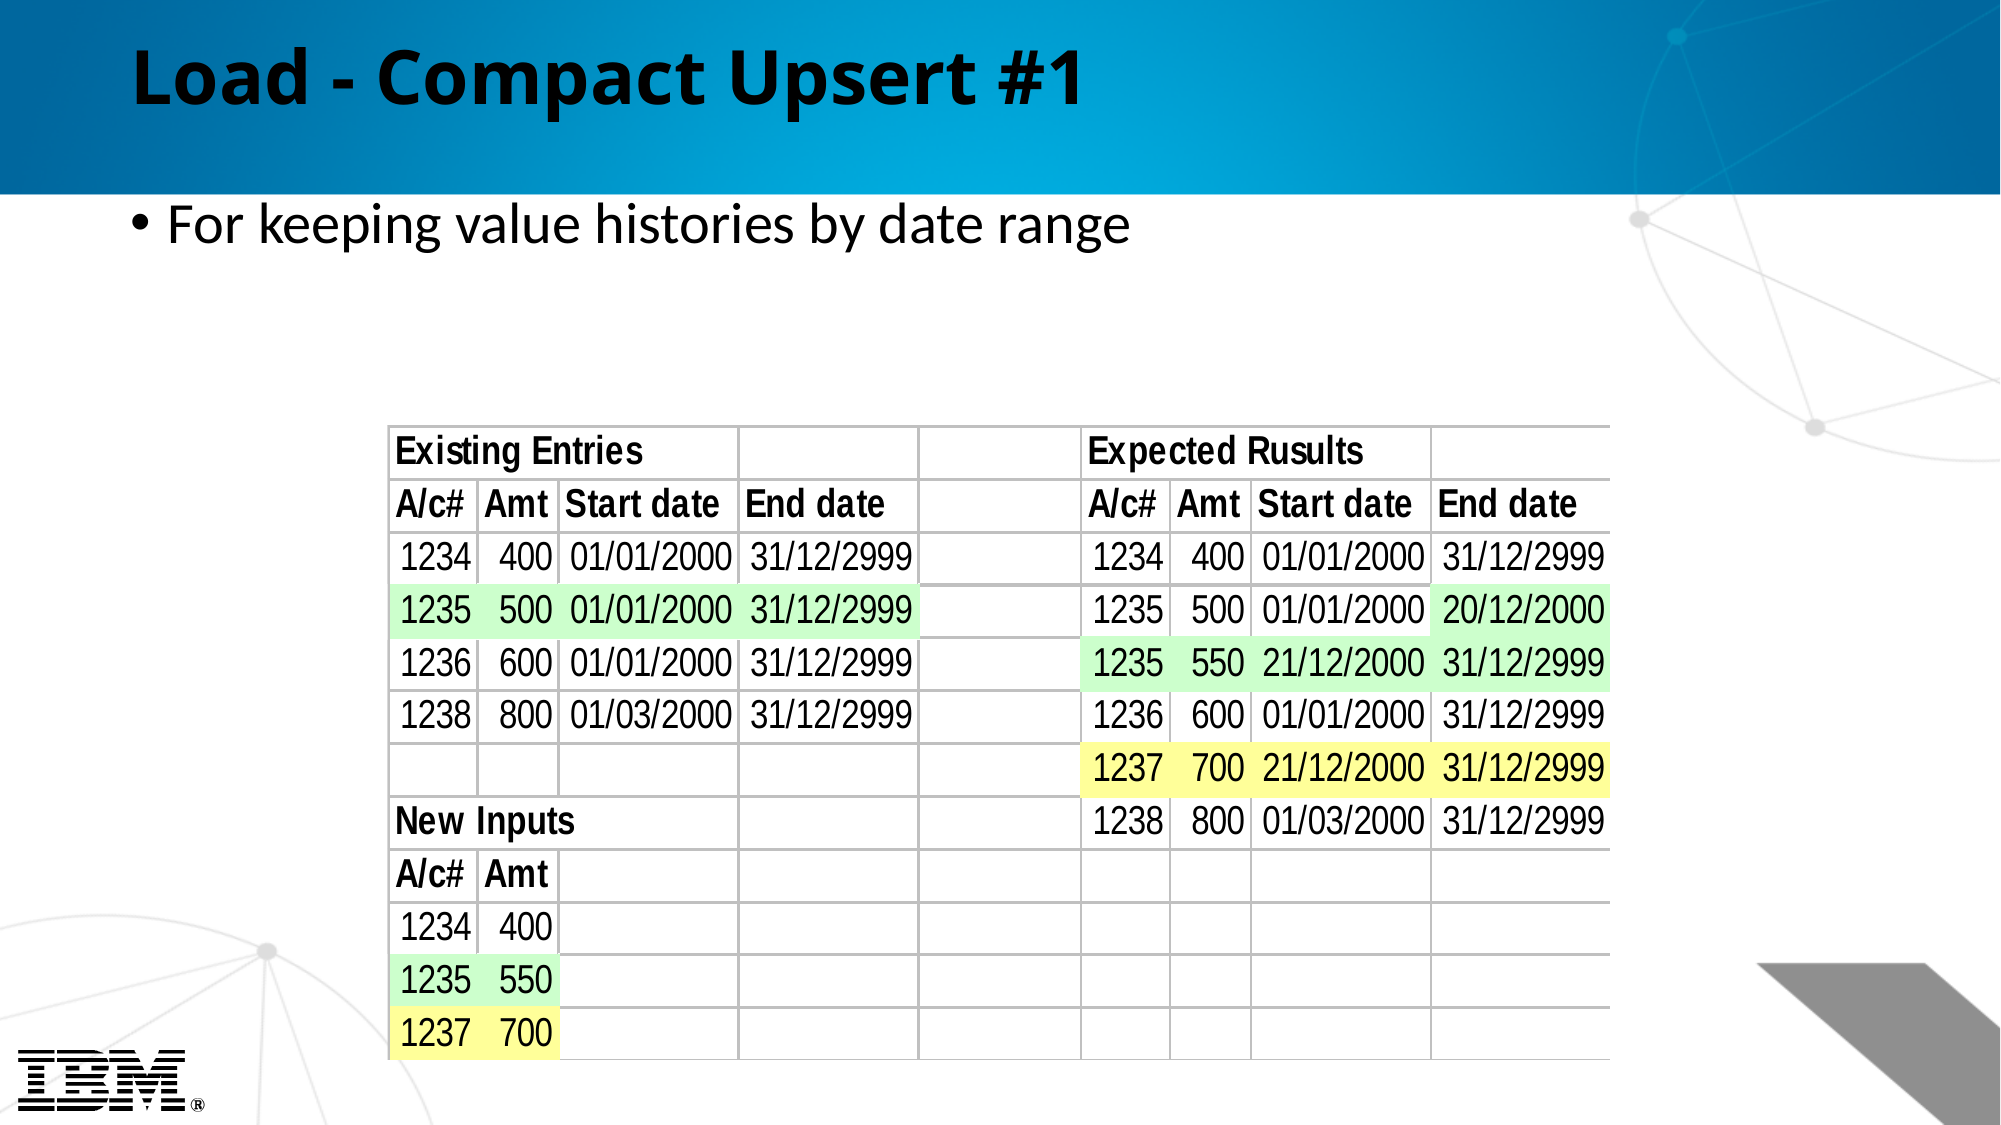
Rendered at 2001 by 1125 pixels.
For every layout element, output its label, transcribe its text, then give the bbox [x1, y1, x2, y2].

list For keeping value histories by date range [115, 185, 1841, 987]
title Load - Compact Upsert #1 [115, 8, 1841, 153]
picture [0, 192, 2001, 1125]
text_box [387, 424, 1613, 1063]
